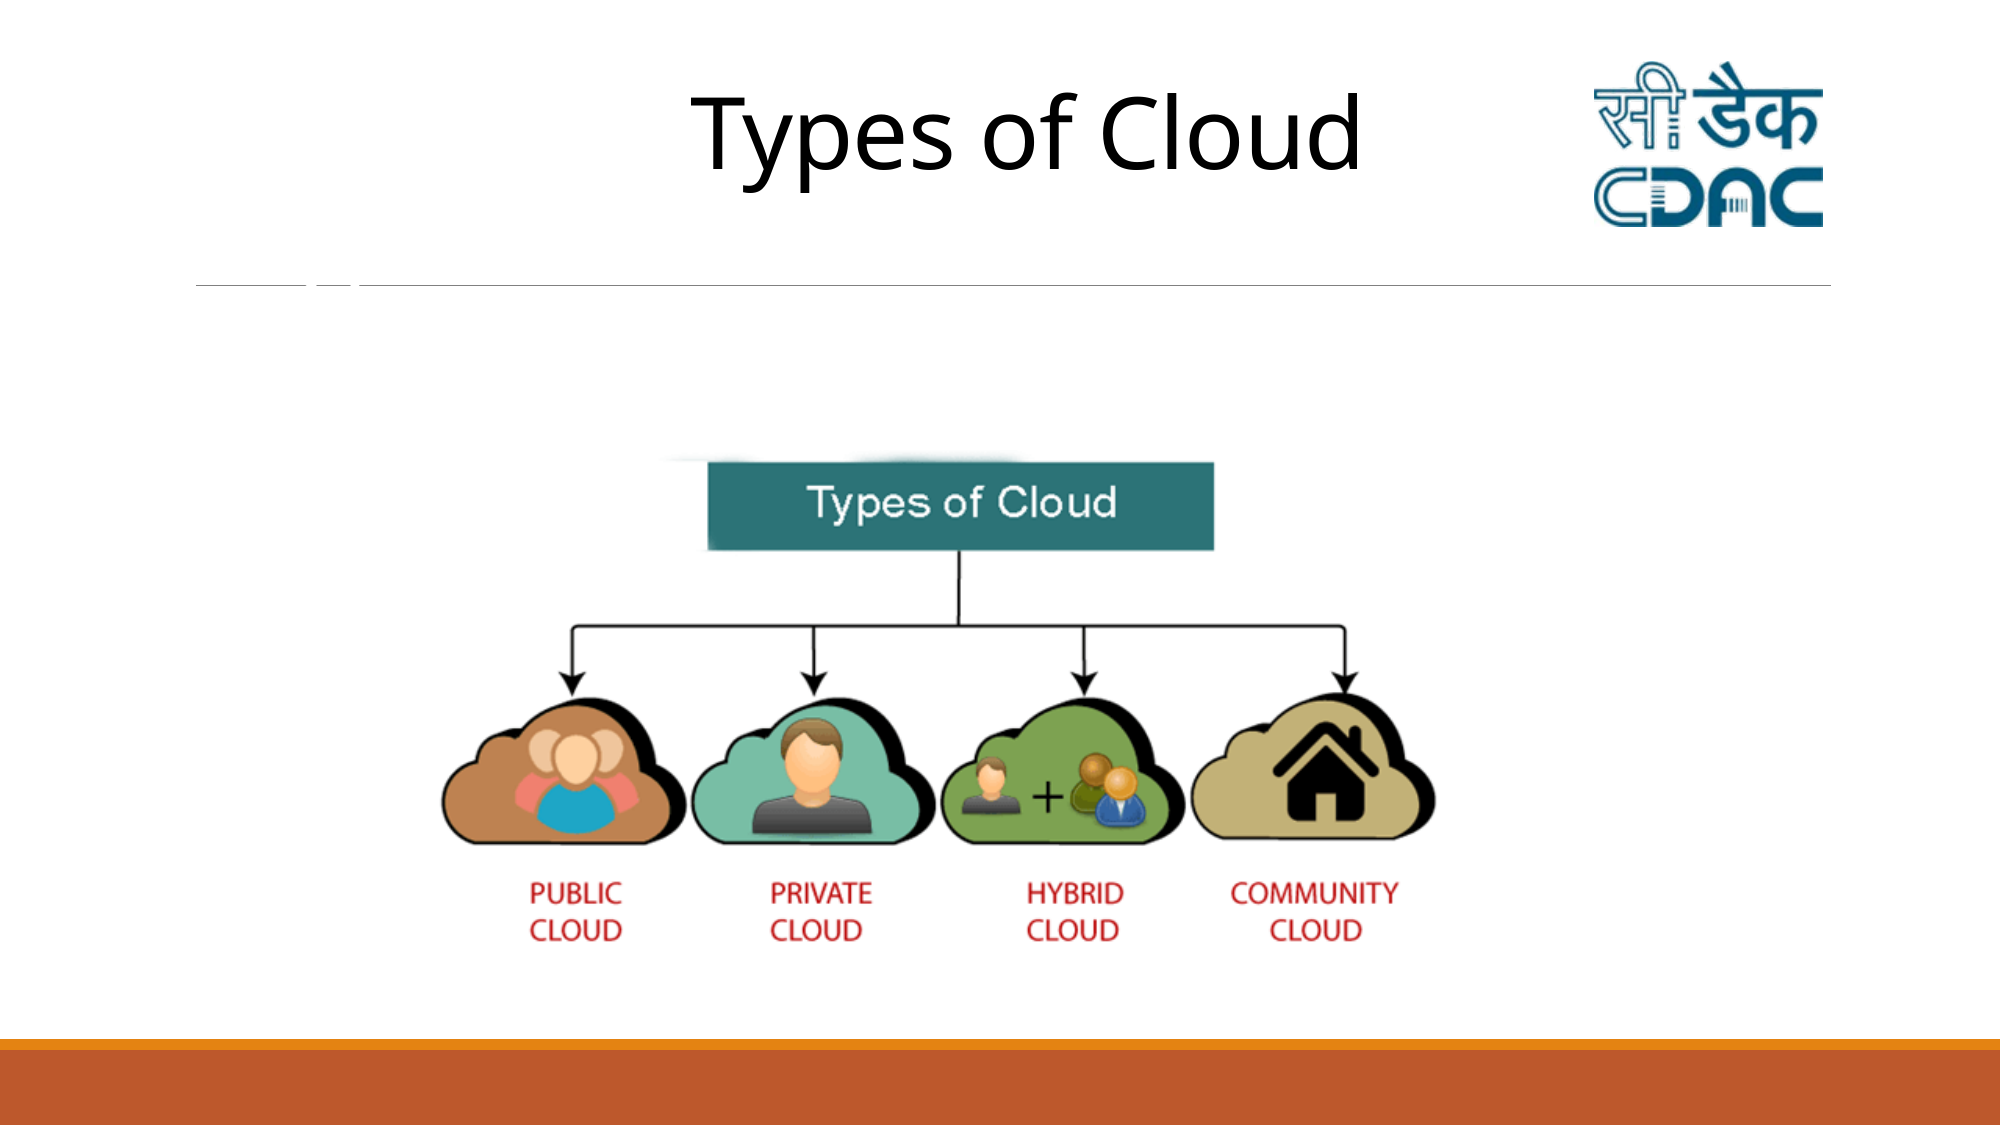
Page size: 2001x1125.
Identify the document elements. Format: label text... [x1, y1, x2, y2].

picture [436, 450, 1441, 955]
picture [1593, 60, 1823, 228]
title Types of Cloud Types of Cloud [225, 61, 1875, 300]
